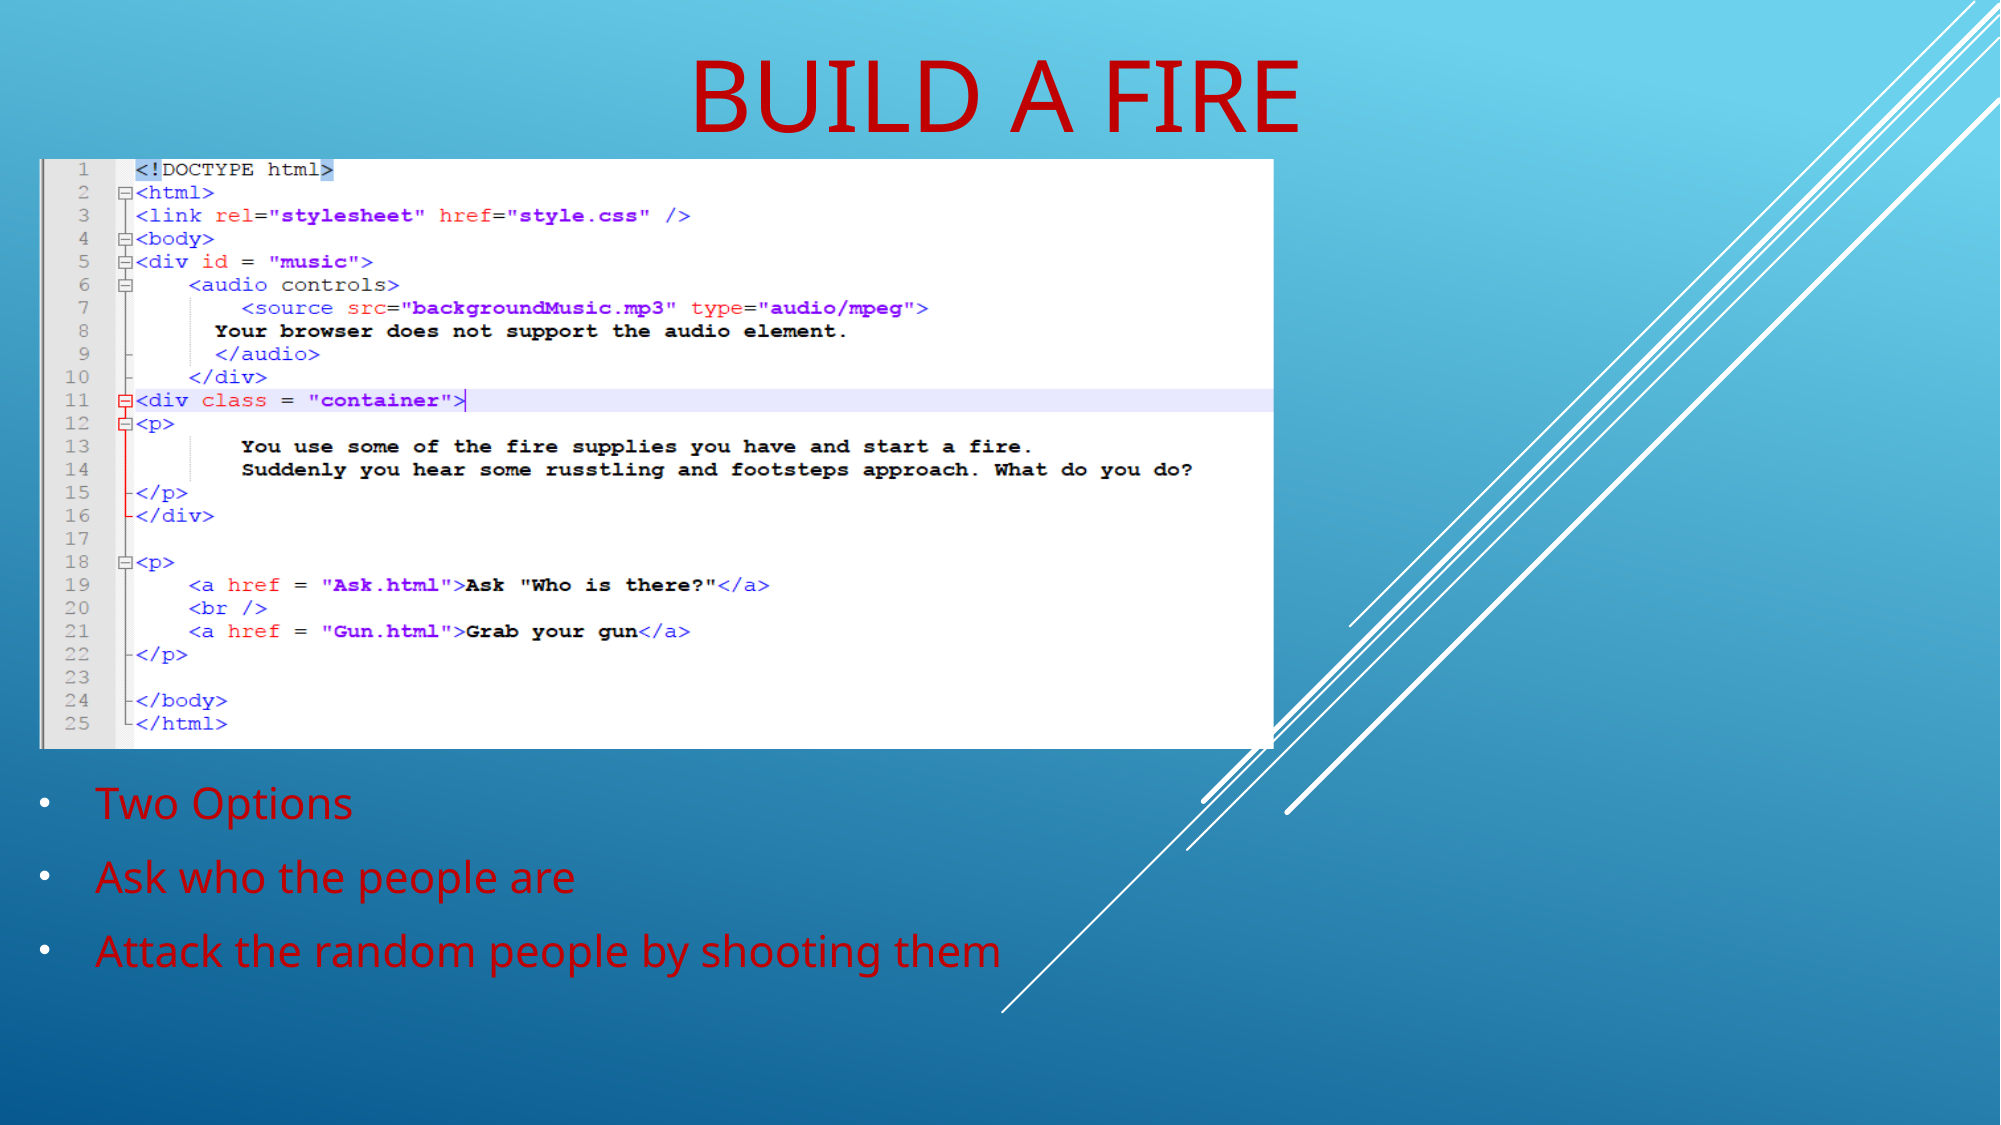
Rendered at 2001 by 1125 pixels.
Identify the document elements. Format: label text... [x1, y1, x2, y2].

title Build a Fire [334, 11, 1659, 160]
picture [39, 159, 1274, 749]
subtitle Two Options Ask who the people are Attack the random people by shooting them [23, 768, 1074, 1088]
